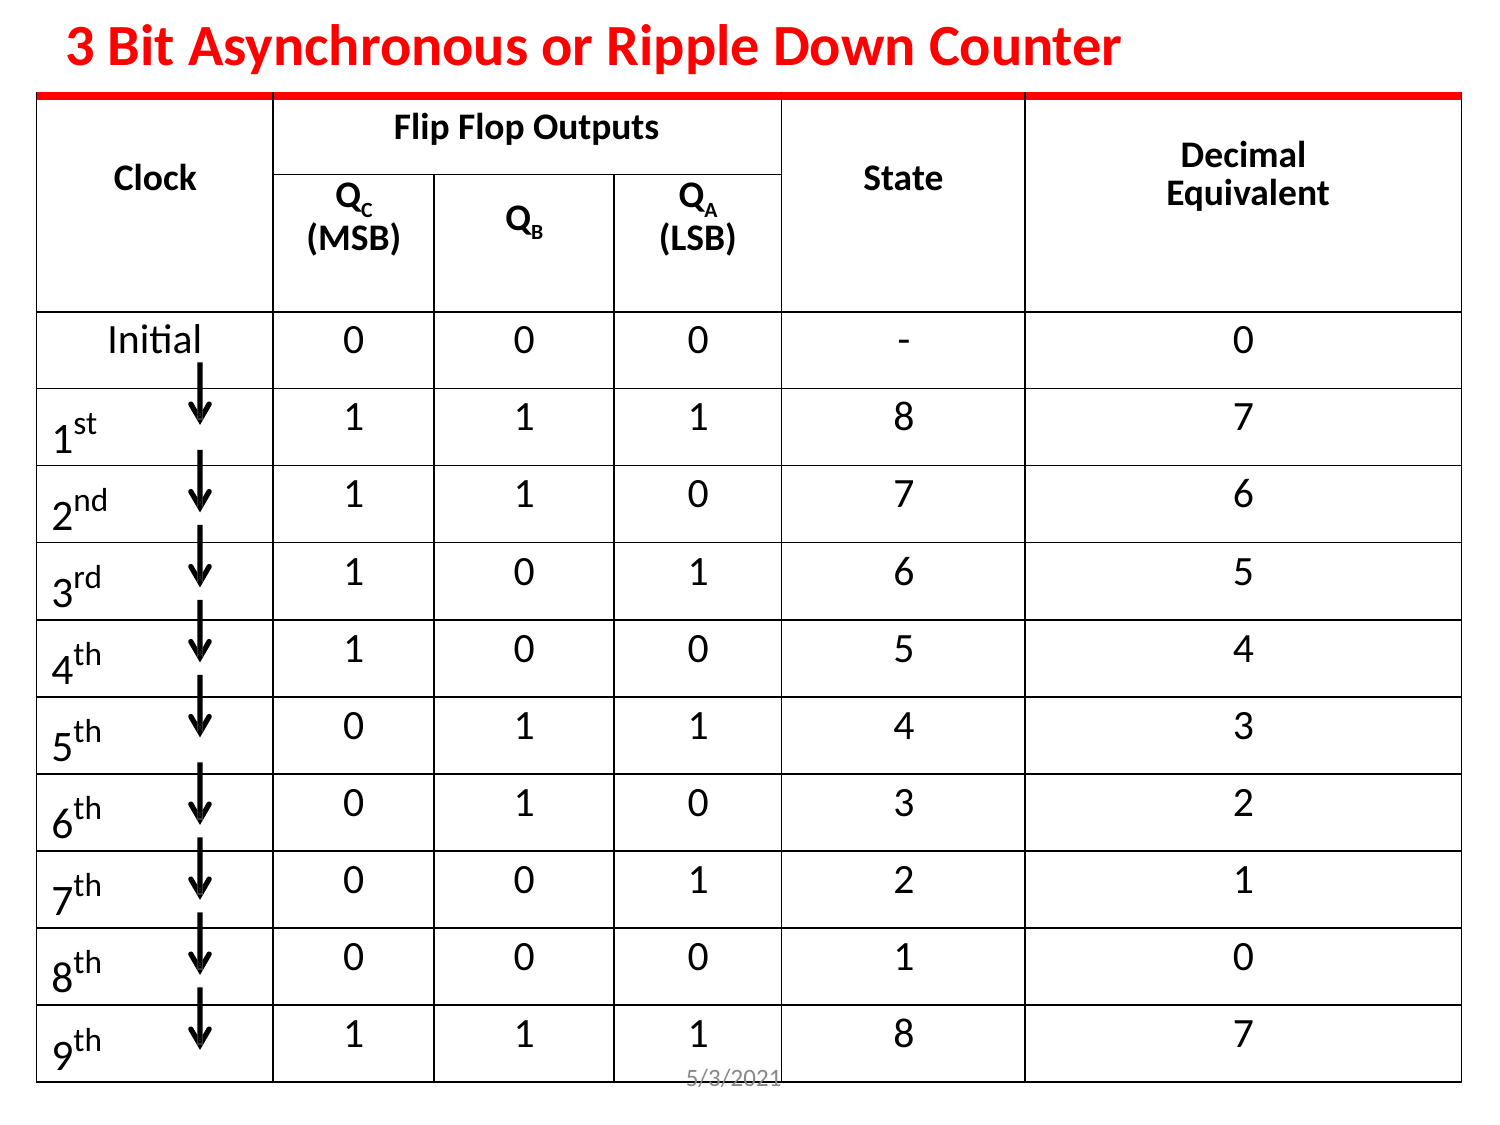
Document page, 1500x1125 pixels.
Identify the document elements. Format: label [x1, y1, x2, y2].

table_cell [782, 1006, 1024, 1081]
table_cell [274, 1006, 433, 1081]
text_box [188, 362, 212, 425]
title [62, 5, 1130, 92]
table_cell [435, 852, 613, 927]
table_cell [1026, 621, 1461, 696]
table_header [274, 100, 781, 174]
table_cell [782, 389, 1024, 465]
table_cell [1026, 313, 1461, 388]
text_box [188, 912, 212, 975]
table_cell [782, 543, 1024, 619]
table_cell [782, 929, 1024, 1004]
table_cell [782, 775, 1024, 850]
table_cell [37, 929, 272, 1004]
table_cell [37, 621, 272, 696]
table_cell [274, 775, 433, 850]
table_cell [782, 313, 1024, 388]
table_cell [782, 852, 1024, 927]
table_cell [274, 543, 433, 619]
table_cell [37, 389, 272, 465]
table_cell [37, 852, 272, 927]
table_cell [435, 621, 613, 696]
table_header [782, 100, 1024, 311]
table_cell [782, 698, 1024, 773]
table_cell [615, 698, 781, 773]
table_cell [274, 389, 433, 465]
table_cell [1026, 543, 1461, 619]
table_cell [274, 698, 433, 773]
table_cell [274, 466, 433, 542]
table_cell [274, 175, 433, 311]
slide_number [683, 1060, 817, 1125]
table_cell [37, 1006, 272, 1081]
table_cell [615, 466, 781, 542]
table_cell [274, 852, 433, 927]
table_cell [435, 543, 613, 619]
table_cell [615, 389, 781, 465]
table_cell [615, 543, 781, 619]
table_cell [615, 775, 781, 850]
table_cell [274, 313, 433, 388]
table_cell [37, 775, 272, 850]
table_cell [37, 698, 272, 773]
table_cell [615, 175, 781, 311]
text_box [188, 449, 212, 513]
text_box [188, 987, 212, 1050]
table_cell [1026, 466, 1461, 542]
table_cell [435, 698, 613, 773]
table_cell [782, 621, 1024, 696]
text_box [188, 524, 212, 588]
table_cell [1026, 698, 1461, 773]
table_cell [37, 543, 272, 619]
table_cell [435, 929, 613, 1004]
text_box [188, 837, 212, 900]
text_box [188, 762, 212, 825]
table_header [37, 100, 272, 311]
table_header [1026, 100, 1461, 311]
table_cell [435, 1006, 613, 1081]
table_cell [435, 389, 613, 465]
table_cell [615, 621, 781, 696]
table_cell [1026, 852, 1461, 927]
table_cell [615, 313, 781, 388]
table_cell [37, 313, 272, 388]
table_cell [274, 621, 433, 696]
table_cell [1026, 775, 1461, 850]
text_box [188, 599, 212, 663]
table_cell [435, 175, 613, 311]
table_cell [1026, 929, 1461, 1004]
table_cell [274, 929, 433, 1004]
table_cell [1026, 389, 1461, 465]
table_cell [37, 466, 272, 542]
table_cell [782, 466, 1024, 542]
table_cell [435, 466, 613, 542]
table_cell [615, 1006, 781, 1081]
table_cell [615, 929, 781, 1004]
table_cell [615, 852, 781, 927]
table_cell [1026, 1006, 1461, 1081]
text_box [188, 674, 212, 738]
table_cell [435, 313, 613, 388]
table_cell [435, 775, 613, 850]
